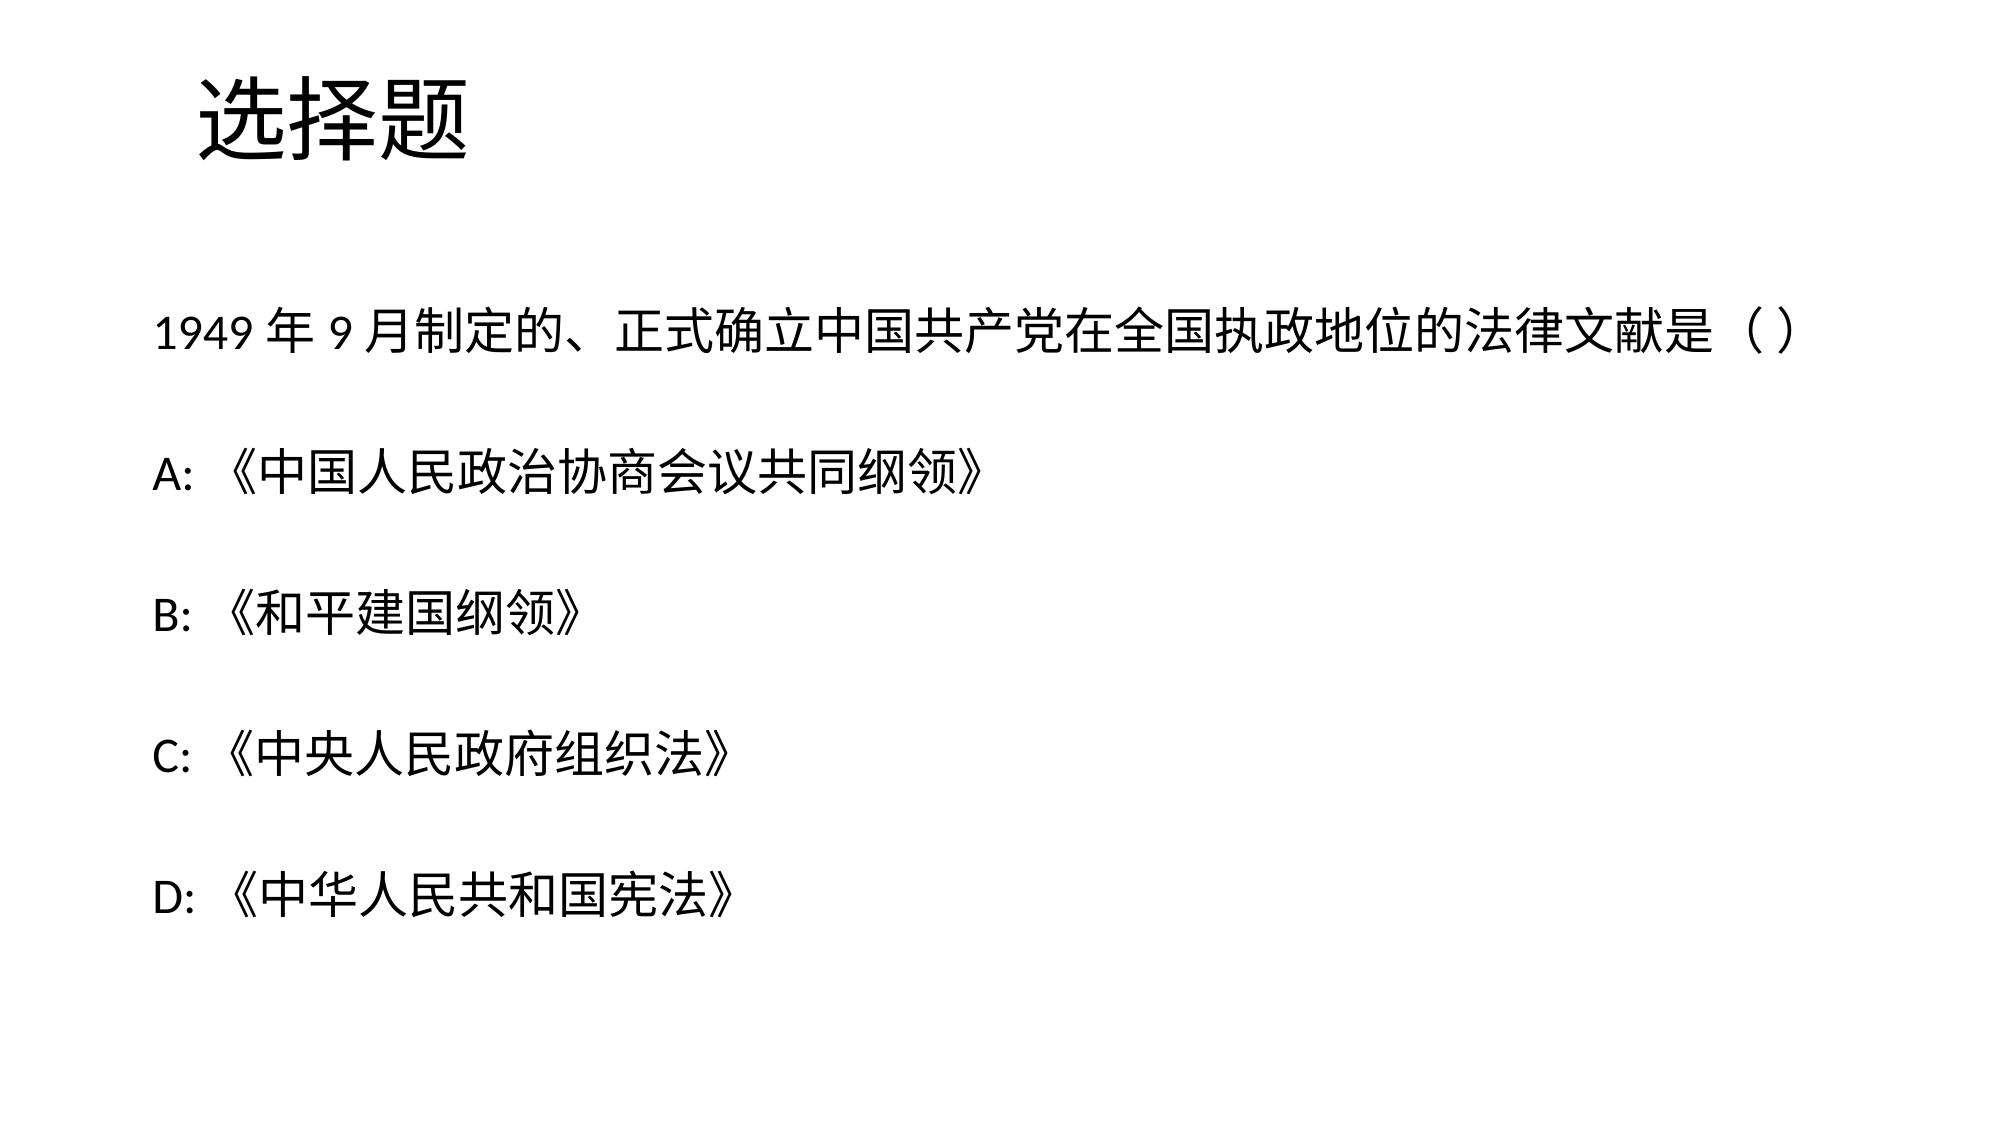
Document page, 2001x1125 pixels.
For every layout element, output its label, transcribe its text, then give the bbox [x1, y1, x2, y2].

title 选择题 [137, 14, 1863, 232]
list 1949年9月制定的、正式确立中国共产党在全国执政地位的法律文献是（ ） A:《中国人民政治协商会议共同纲领》 B:《和平建国纲领》 C:《中央人民政府组织法》 D:《中华人民共和国宪法》 [137, 232, 1863, 1079]
